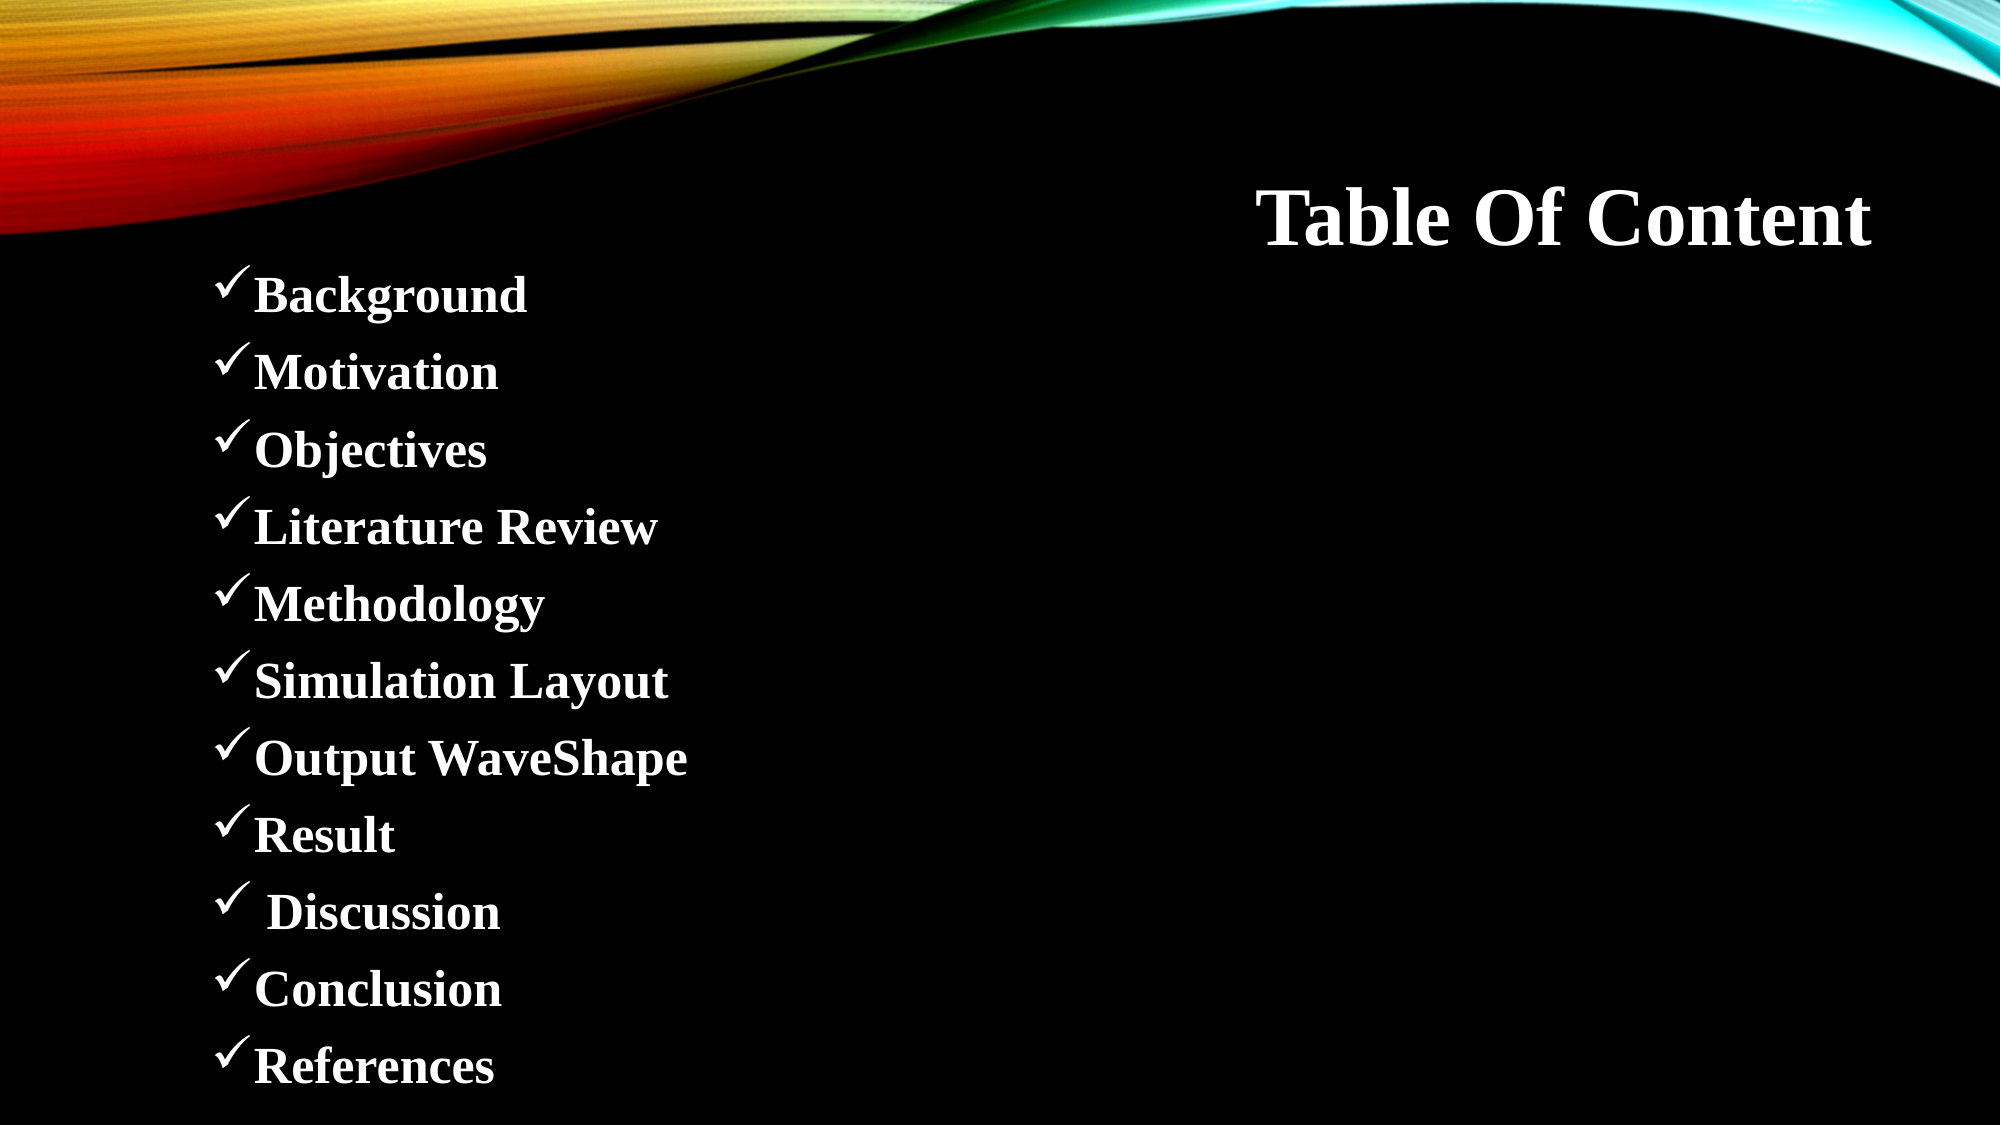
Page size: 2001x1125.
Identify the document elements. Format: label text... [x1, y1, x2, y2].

title Table Of Content [112, 112, 1888, 325]
picture [0, 0, 2000, 237]
list Background Motivation Objectives Literature Review Methodology Simulation Layout Output WaveShape Result Discussion Conclusion References [195, 260, 1888, 1125]
